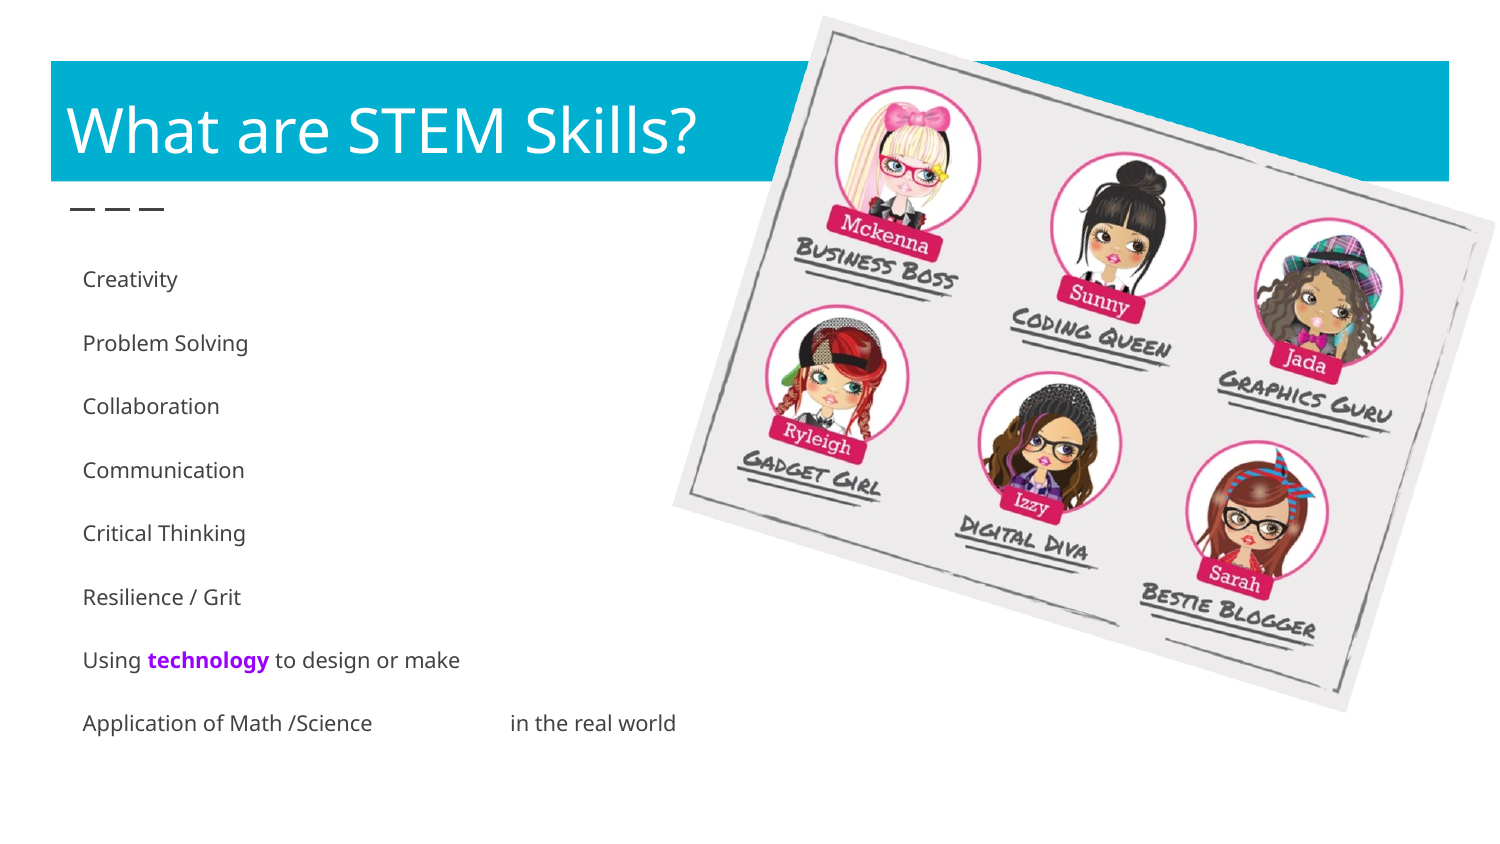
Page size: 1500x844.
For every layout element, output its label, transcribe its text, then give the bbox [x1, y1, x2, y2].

title What are STEM Skills? [51, 61, 648, 153]
picture [653, 15, 1496, 712]
list Creativity Problem Solving Collaboration Communication Critical Thinking Resilience / Grit Using technology to design or make Application of Math /Science in the real world [51, 153, 1137, 768]
